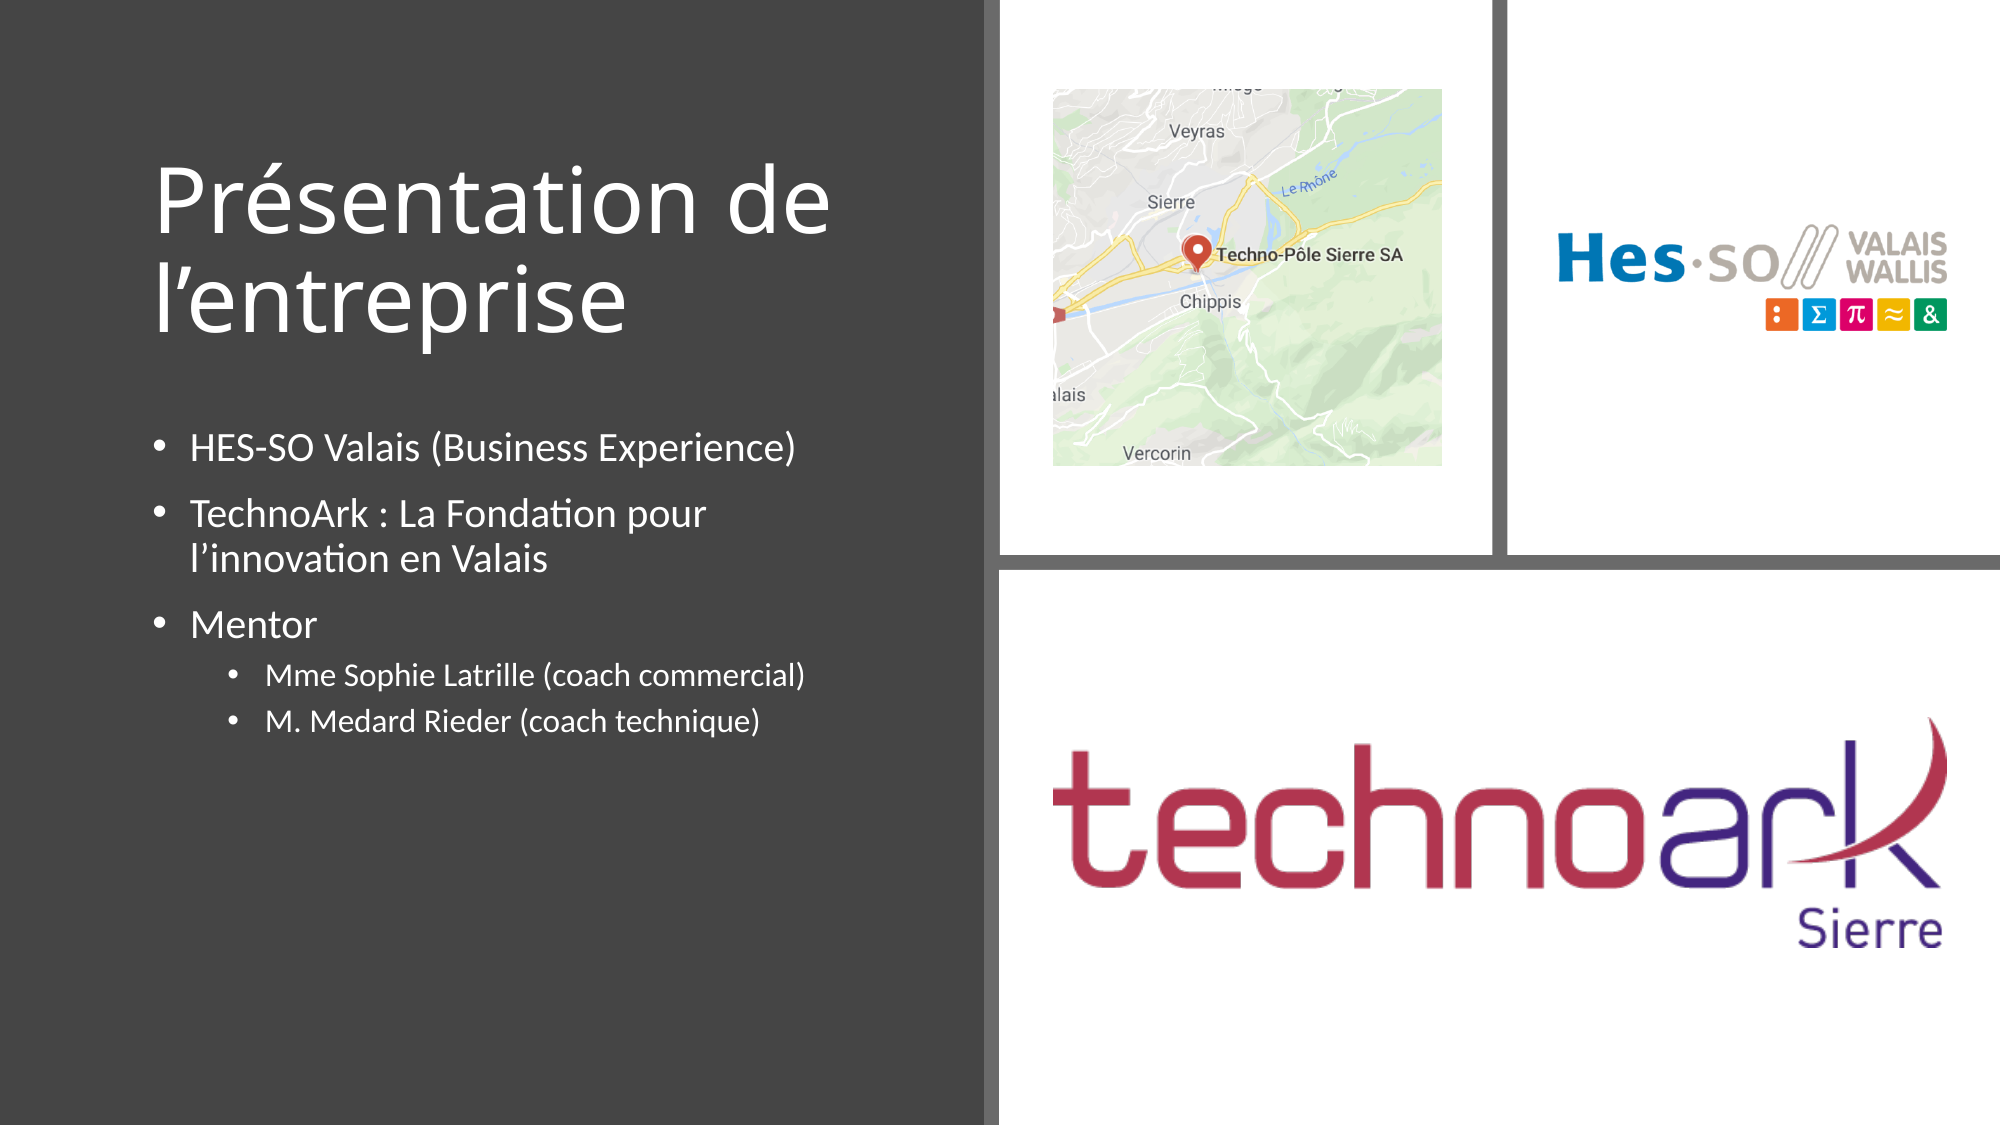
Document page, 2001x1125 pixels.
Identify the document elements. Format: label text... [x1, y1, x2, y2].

text_box [983, 0, 2000, 1125]
text_box [999, 0, 1493, 556]
text_box [1506, 0, 2000, 556]
list HES-SO Valais (Business Experience) TechnoArk : La Fondation pour l’innovation en Valais Mentor Mme Sophie Latrille (coach commercial) M. Medard Rieder (coach technique) [137, 418, 892, 1014]
picture [1053, 717, 1947, 948]
picture [1813, 306, 1825, 318]
picture [1053, 89, 1442, 466]
title Présentation de l’entreprise [137, 118, 892, 389]
picture [1558, 224, 1947, 331]
picture [1813, 319, 1825, 323]
